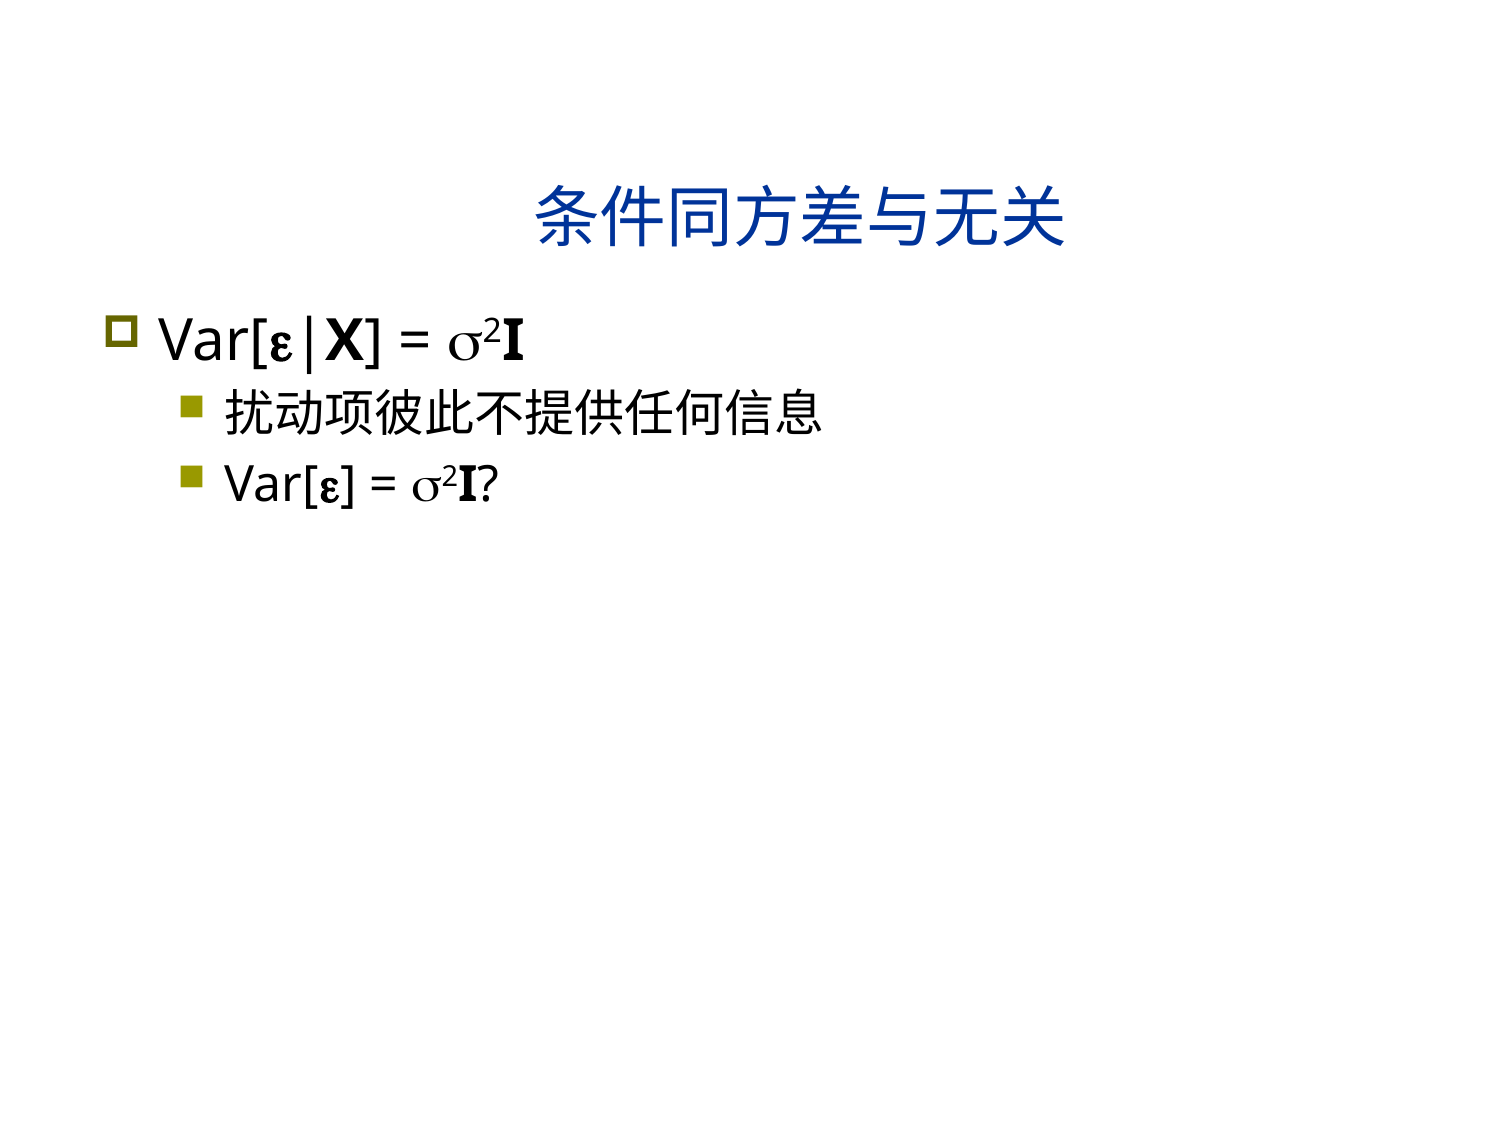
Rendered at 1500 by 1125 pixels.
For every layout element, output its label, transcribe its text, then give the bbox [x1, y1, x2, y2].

title 条件同方差与无关 [124, 174, 1476, 263]
list Var[|X] = 2I 扰动项彼此不提供任何信息 Var[] = 2I? [87, 294, 1438, 1038]
